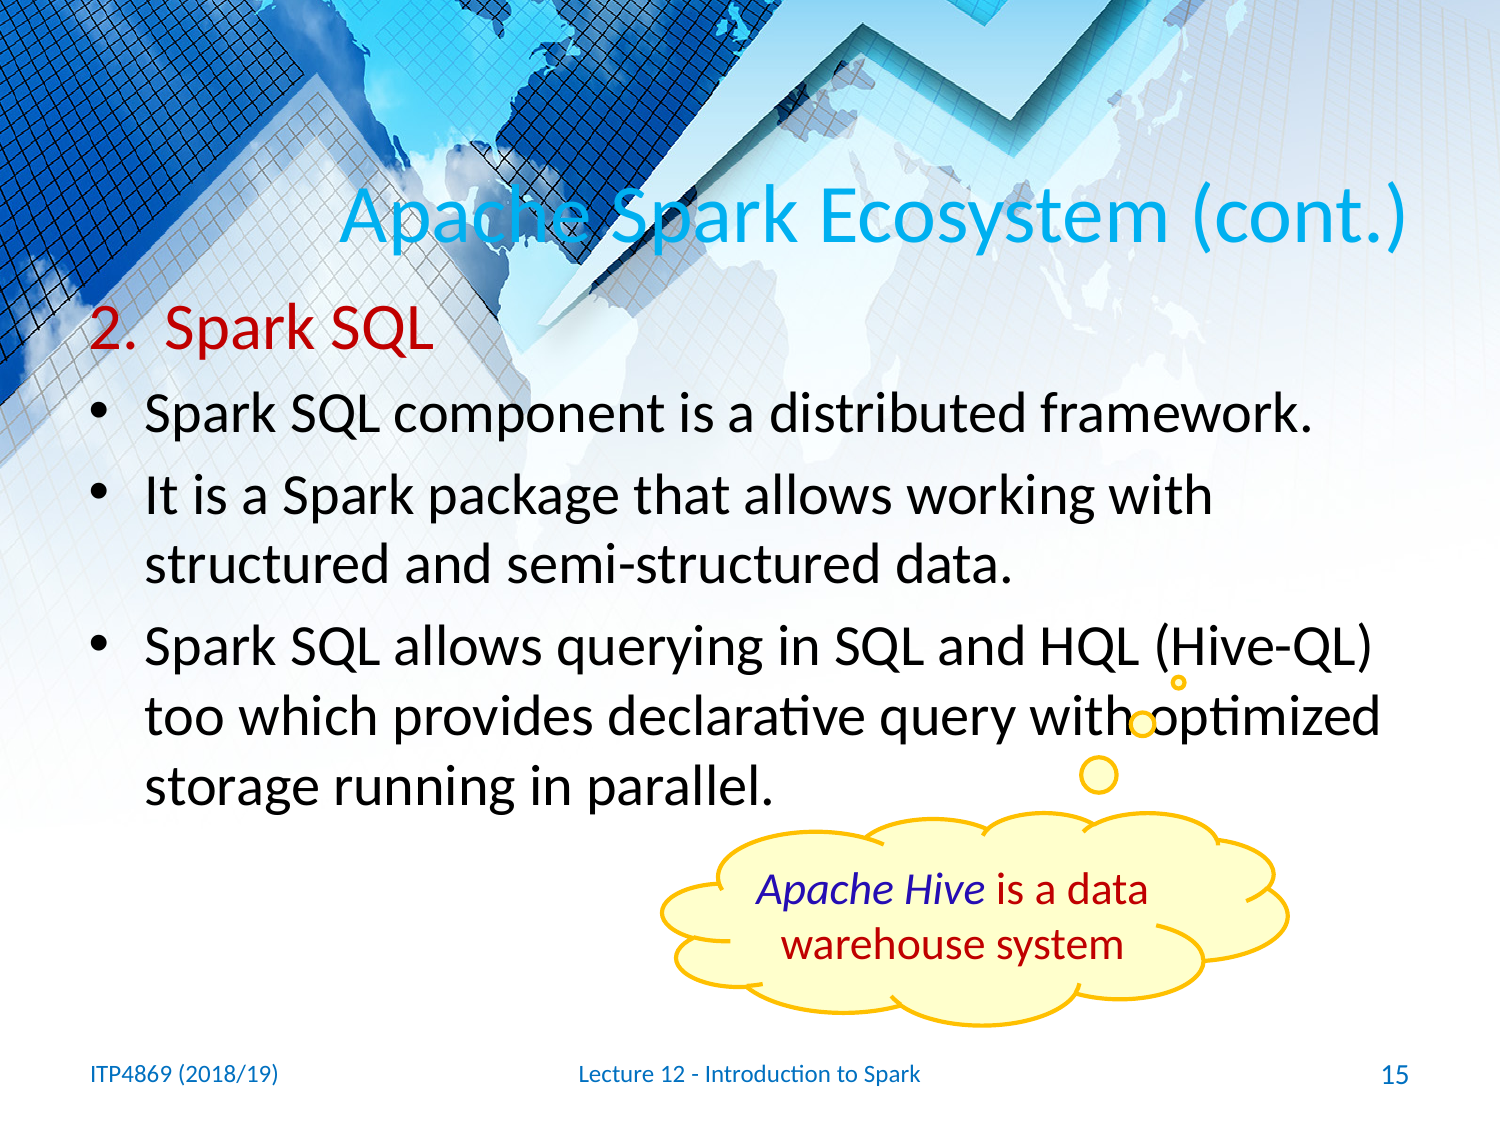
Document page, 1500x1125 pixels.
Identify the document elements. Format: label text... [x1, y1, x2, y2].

text_box Apache Hive is a data warehouse system [1128, 710, 1157, 739]
list Spark SQL Spark SQL component is a distributed framework. It is a Spark package that allows working with structured and semi-structured data. Spark SQL allows querying in SQL and HQL (Hive-QL) too which provides declarative query with optimized storage running in parallel. [73, 275, 1427, 1064]
slide_number ITP4869 (2018/19) [75, 1042, 425, 1103]
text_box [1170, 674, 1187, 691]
slide_number 15 [1074, 1042, 1425, 1103]
picture [0, 0, 1500, 1125]
text_box Apache Hive is a data warehouse system [1079, 755, 1119, 795]
text_box Apache Hive is a data warehouse system [659, 810, 1290, 1028]
title Apache Spark Ecosystem (cont.) [73, 128, 1427, 275]
footer Lecture 12 - Introduction to Spark [512, 1042, 988, 1103]
